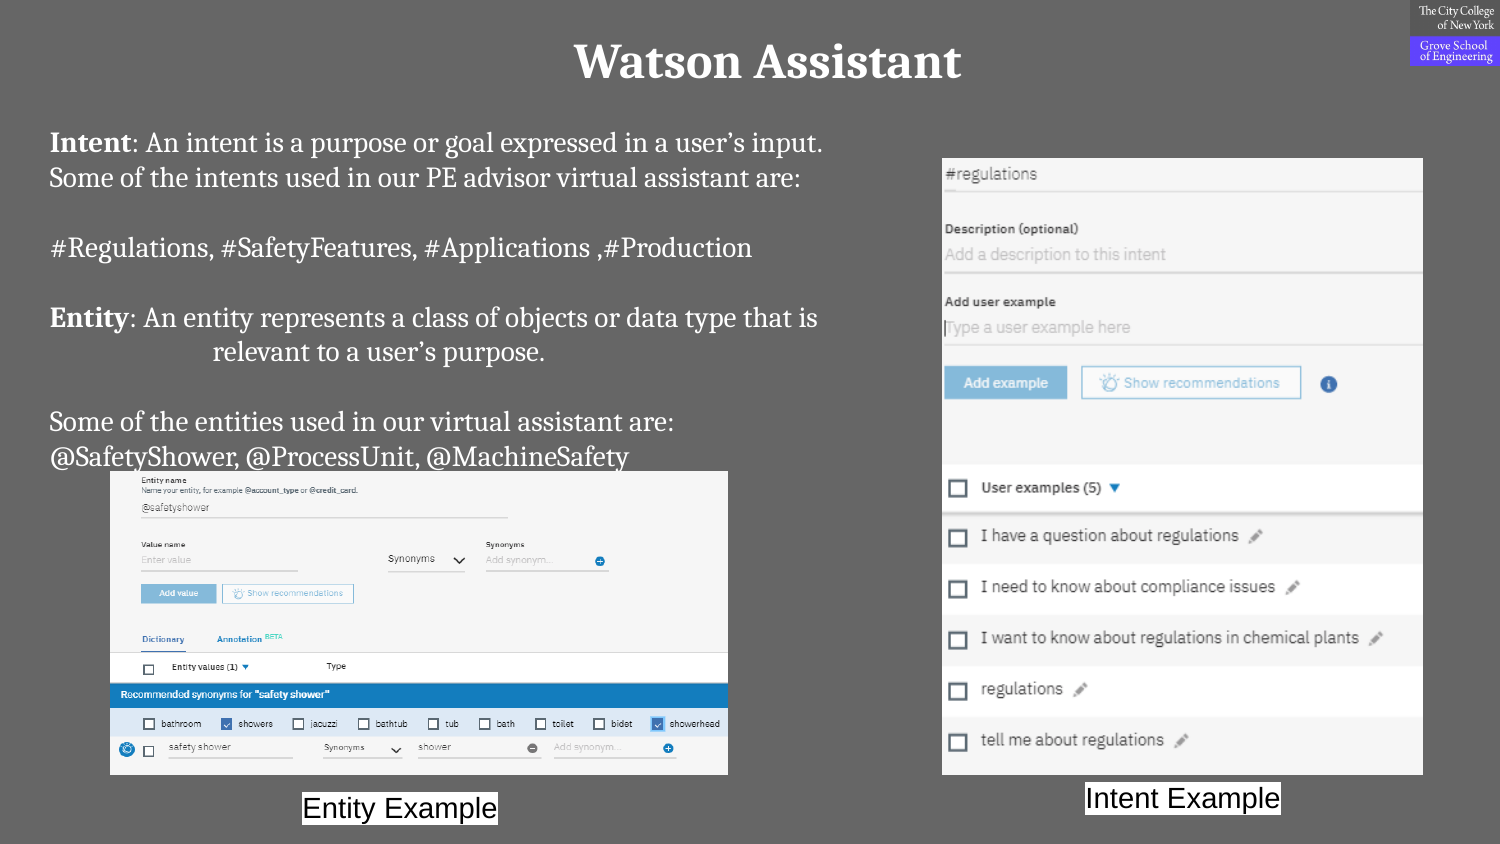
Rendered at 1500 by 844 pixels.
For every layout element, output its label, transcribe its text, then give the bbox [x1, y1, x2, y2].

text_box Intent Example [1070, 783, 1371, 822]
text_box Watson Assistant Intent: An intent is a purpose or goal expressed in a user’s input. Some of the intents used in our PE advisor virtual assistant are: #Regulations, #SafetyFeatures, #Applications ,#Production Entity: An entity represents a class of objects or data type that is relevant to a user’s purpose. Some of the entities used in our virtual assistant are: @SafetyShower, @ProcessUnit, @MachineSafety [34, 13, 1490, 814]
picture [1410, 0, 1500, 66]
picture [942, 157, 1423, 775]
picture [109, 471, 729, 775]
text_box Entity Example [287, 783, 588, 832]
